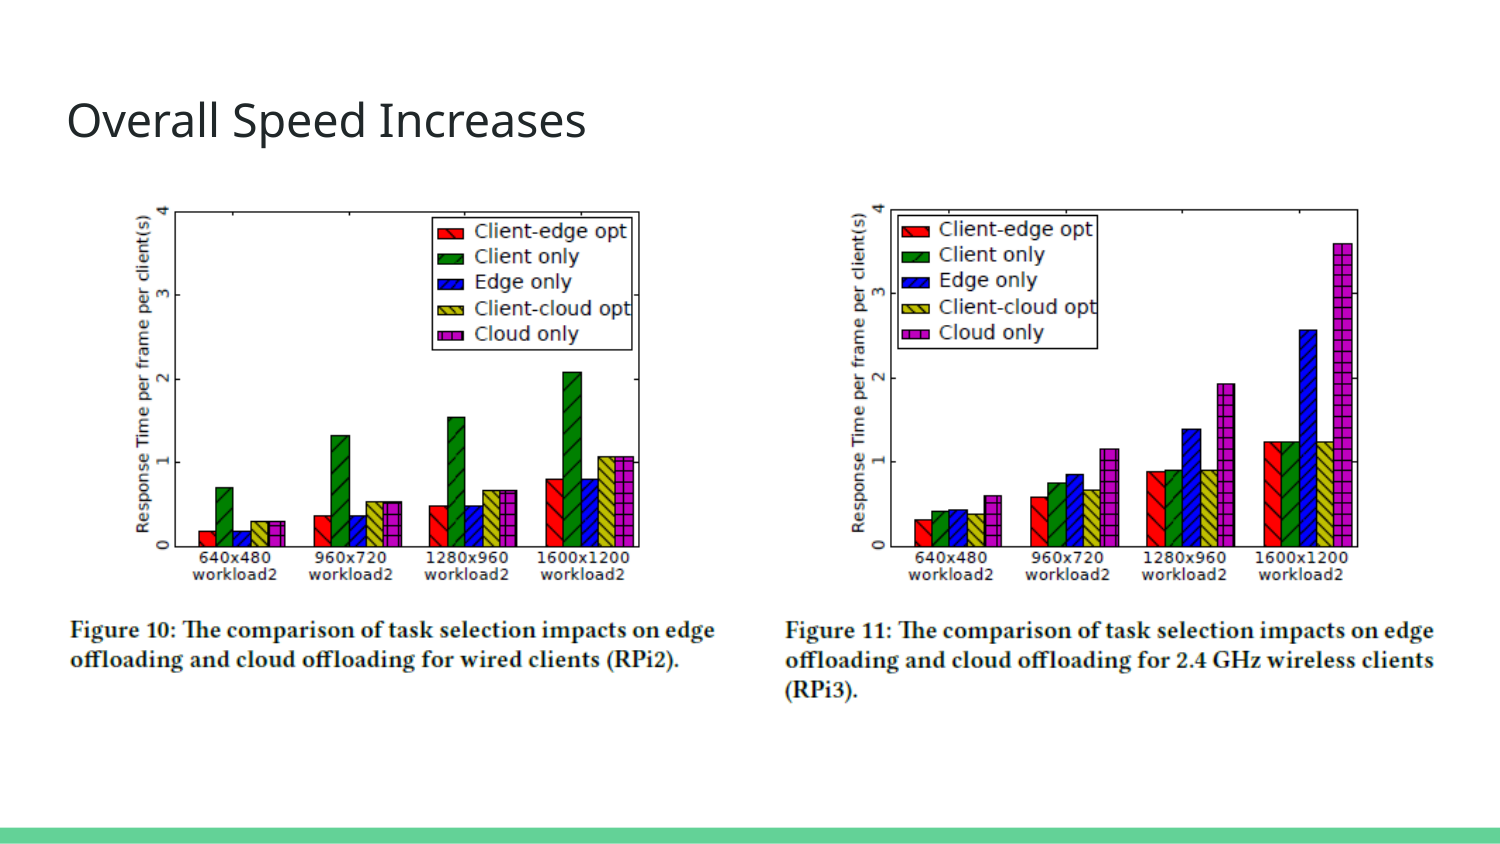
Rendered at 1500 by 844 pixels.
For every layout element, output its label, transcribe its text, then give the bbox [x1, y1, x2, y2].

picture [766, 181, 1450, 719]
picture [50, 195, 734, 687]
title Overall Speed Increases [51, 72, 1449, 167]
